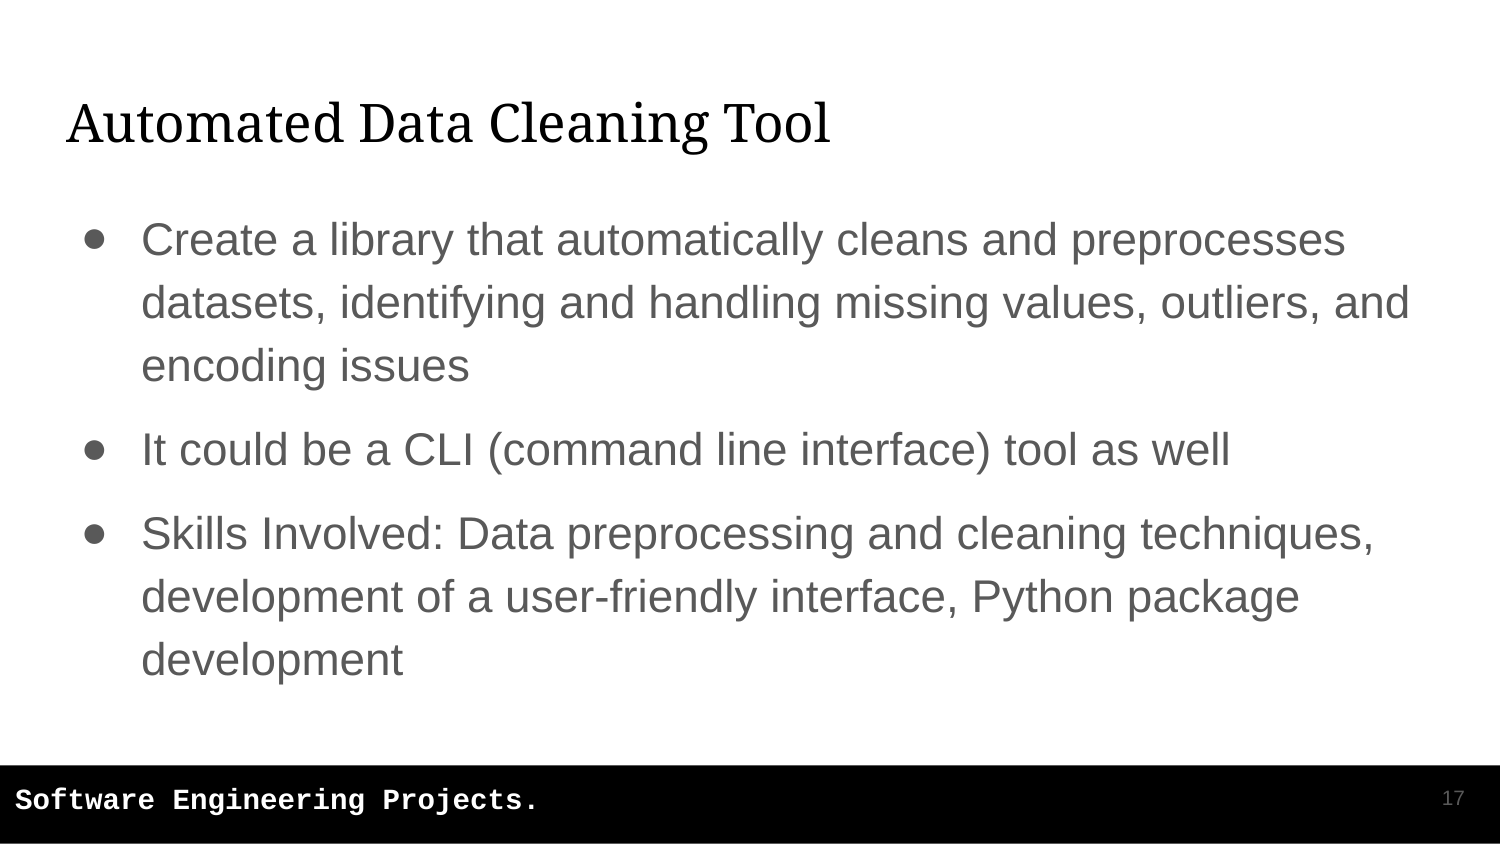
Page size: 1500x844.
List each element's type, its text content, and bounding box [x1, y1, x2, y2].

slide_number ‹#› [1389, 764, 1480, 830]
title Automated Data Cleaning Tool [51, 74, 1449, 169]
list Create a library that automatically cleans and preprocesses datasets, identifying and handling missing values, outliers, and encoding issues It could be a CLI (command line interface) tool as well Skills Involved: Data preprocessing and cleaning techniques, development of a user-friendly interface, Python package development [51, 186, 1449, 729]
text_box Software Engineering Projects. [0, 765, 1500, 844]
